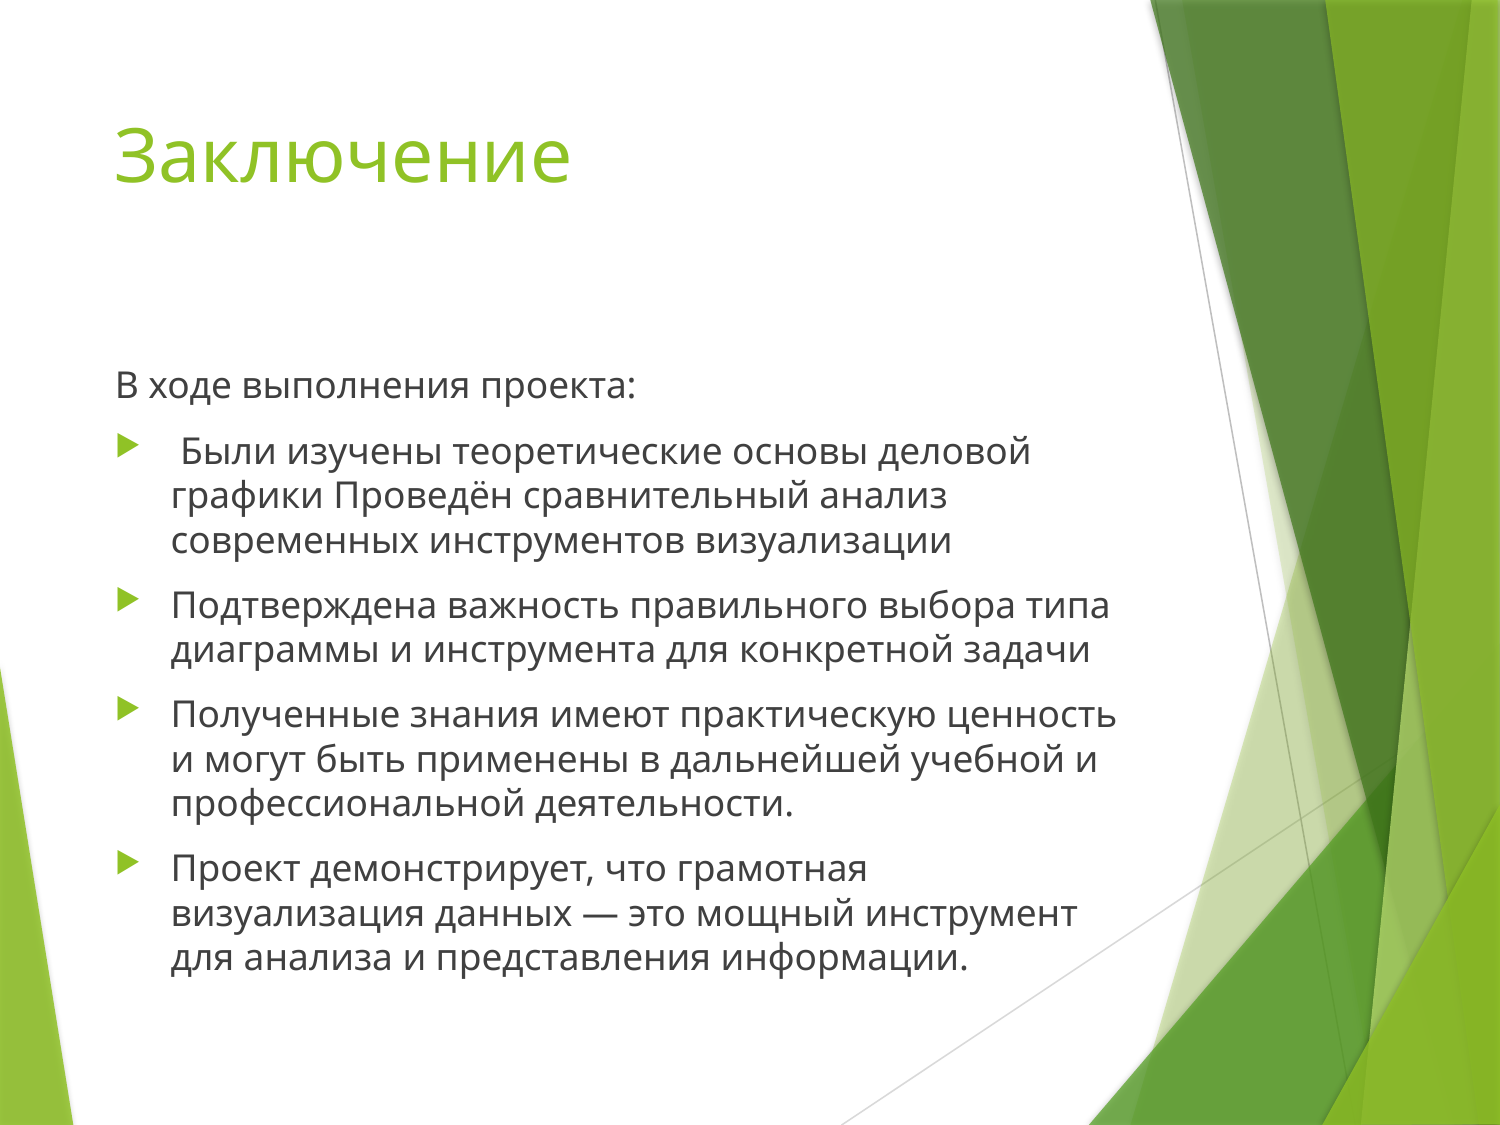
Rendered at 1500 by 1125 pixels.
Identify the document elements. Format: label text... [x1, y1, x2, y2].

list В ходе выполнения проекта: Были изучены теоретические основы деловой графики Проведён сравнительный анализ современных инструментов визуализации Подтверждена важность правильного выбора типа диаграммы и инструмента для конкретной задачи Полученные знания имеют практическую ценность и могут быть применены в дальнейшей учебной и профессиональной деятельности. Проект демонстрирует, что грамотная визуализация данных — это мощный инструмент для анализа и представления информации. [99, 354, 1142, 992]
title Заключение [99, 99, 1142, 317]
